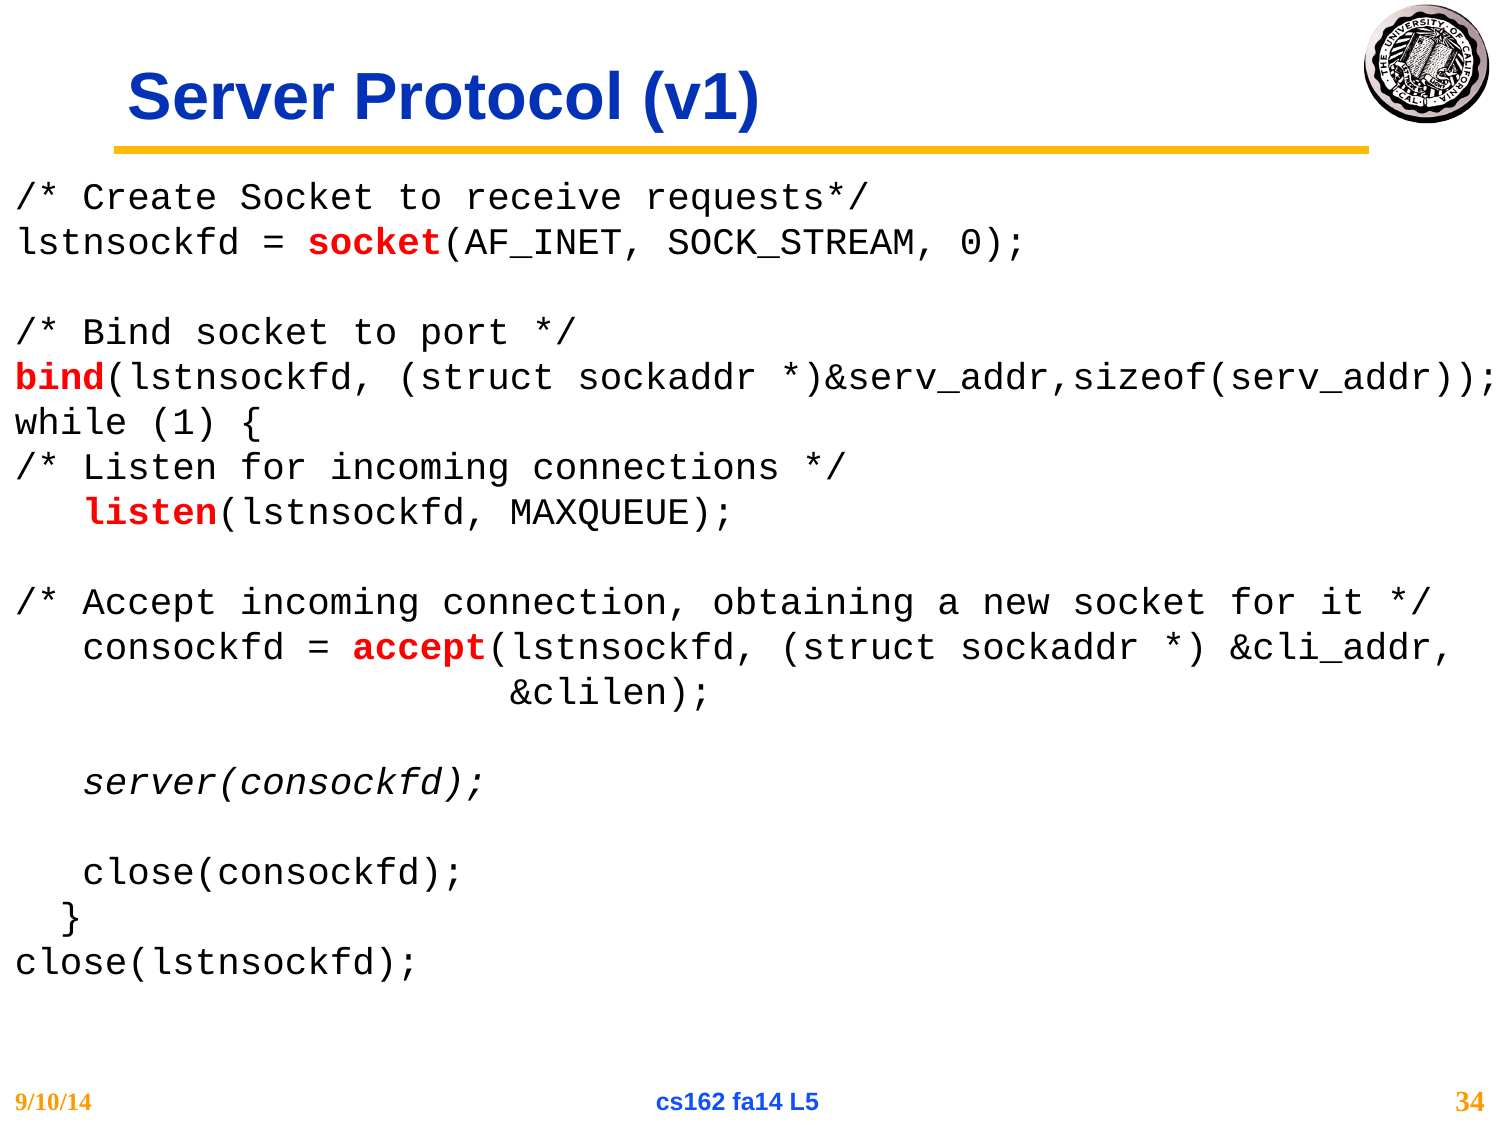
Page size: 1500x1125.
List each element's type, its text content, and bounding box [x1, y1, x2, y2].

text_box /* Create Socket to receive requests*/ lstnsockfd = socket(AF_INET, SOCK_STREAM, 0); /* Bind socket to port */ bind(lstnsockfd, (struct sockaddr *)&serv_addr,sizeof(serv_addr)); while (1) { /* Listen for incoming connections */ listen(lstnsockfd, MAXQUEUE); /* Accept incoming connection, obtaining a new socket for it */ consockfd = accept(lstnsockfd, (struct sockaddr *) &cli_addr, &clilen); server(consockfd); close(consockfd); } close(lstnsockfd); [0, 164, 1500, 990]
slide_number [0, 1074, 251, 1125]
picture [1350, 0, 1500, 127]
footer cs162 fa14 L5 [499, 1074, 976, 1125]
title Server Protocol (v1) [112, 37, 1375, 159]
slide_number 34 [1412, 1074, 1500, 1125]
